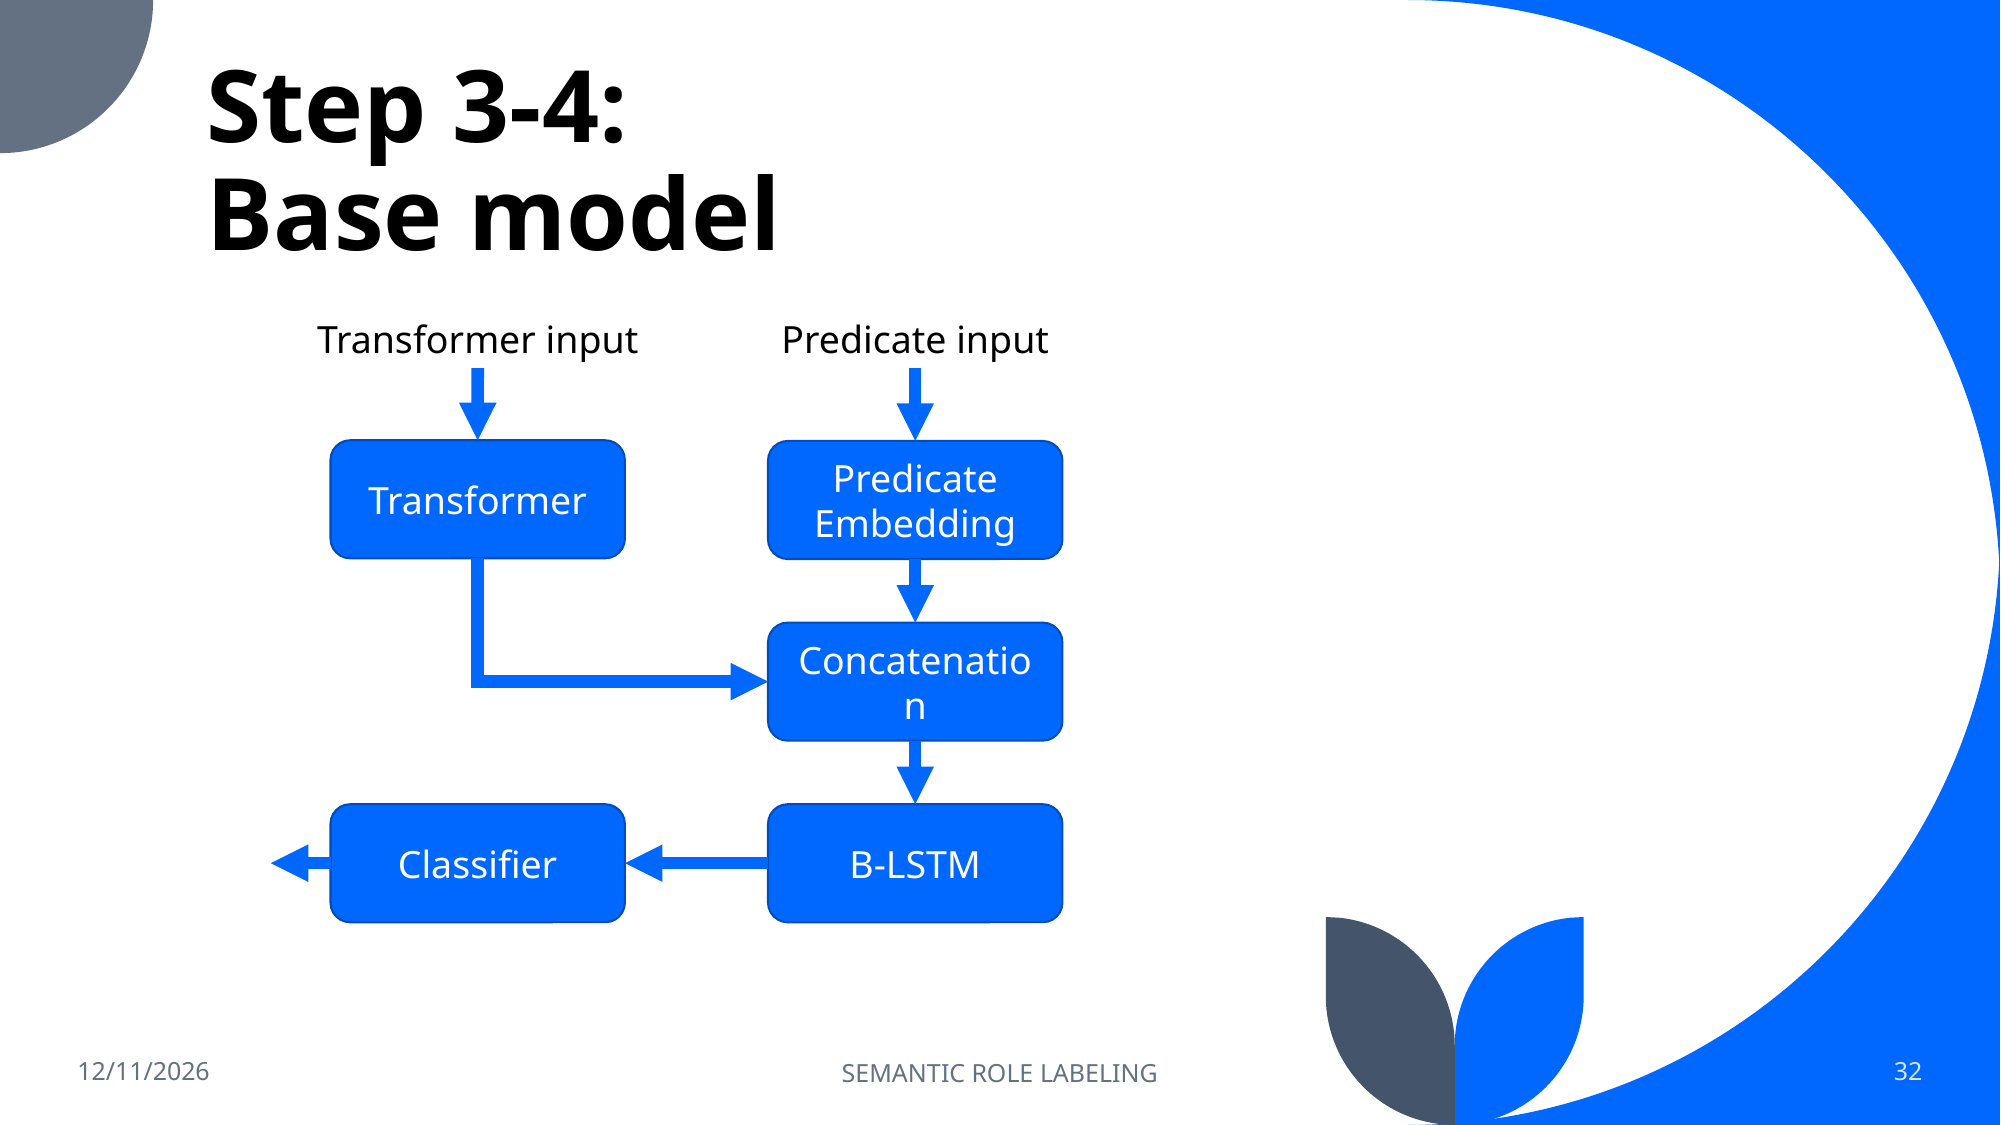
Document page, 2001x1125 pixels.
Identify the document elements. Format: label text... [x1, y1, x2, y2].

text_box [270, 308, 1063, 923]
title Step 3-4: Base model [191, 62, 1796, 280]
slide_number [62, 1042, 513, 1103]
slide_number 32 [1665, 1042, 1938, 1103]
footer SEMANTIC ROLE LABELING [662, 1042, 1338, 1103]
